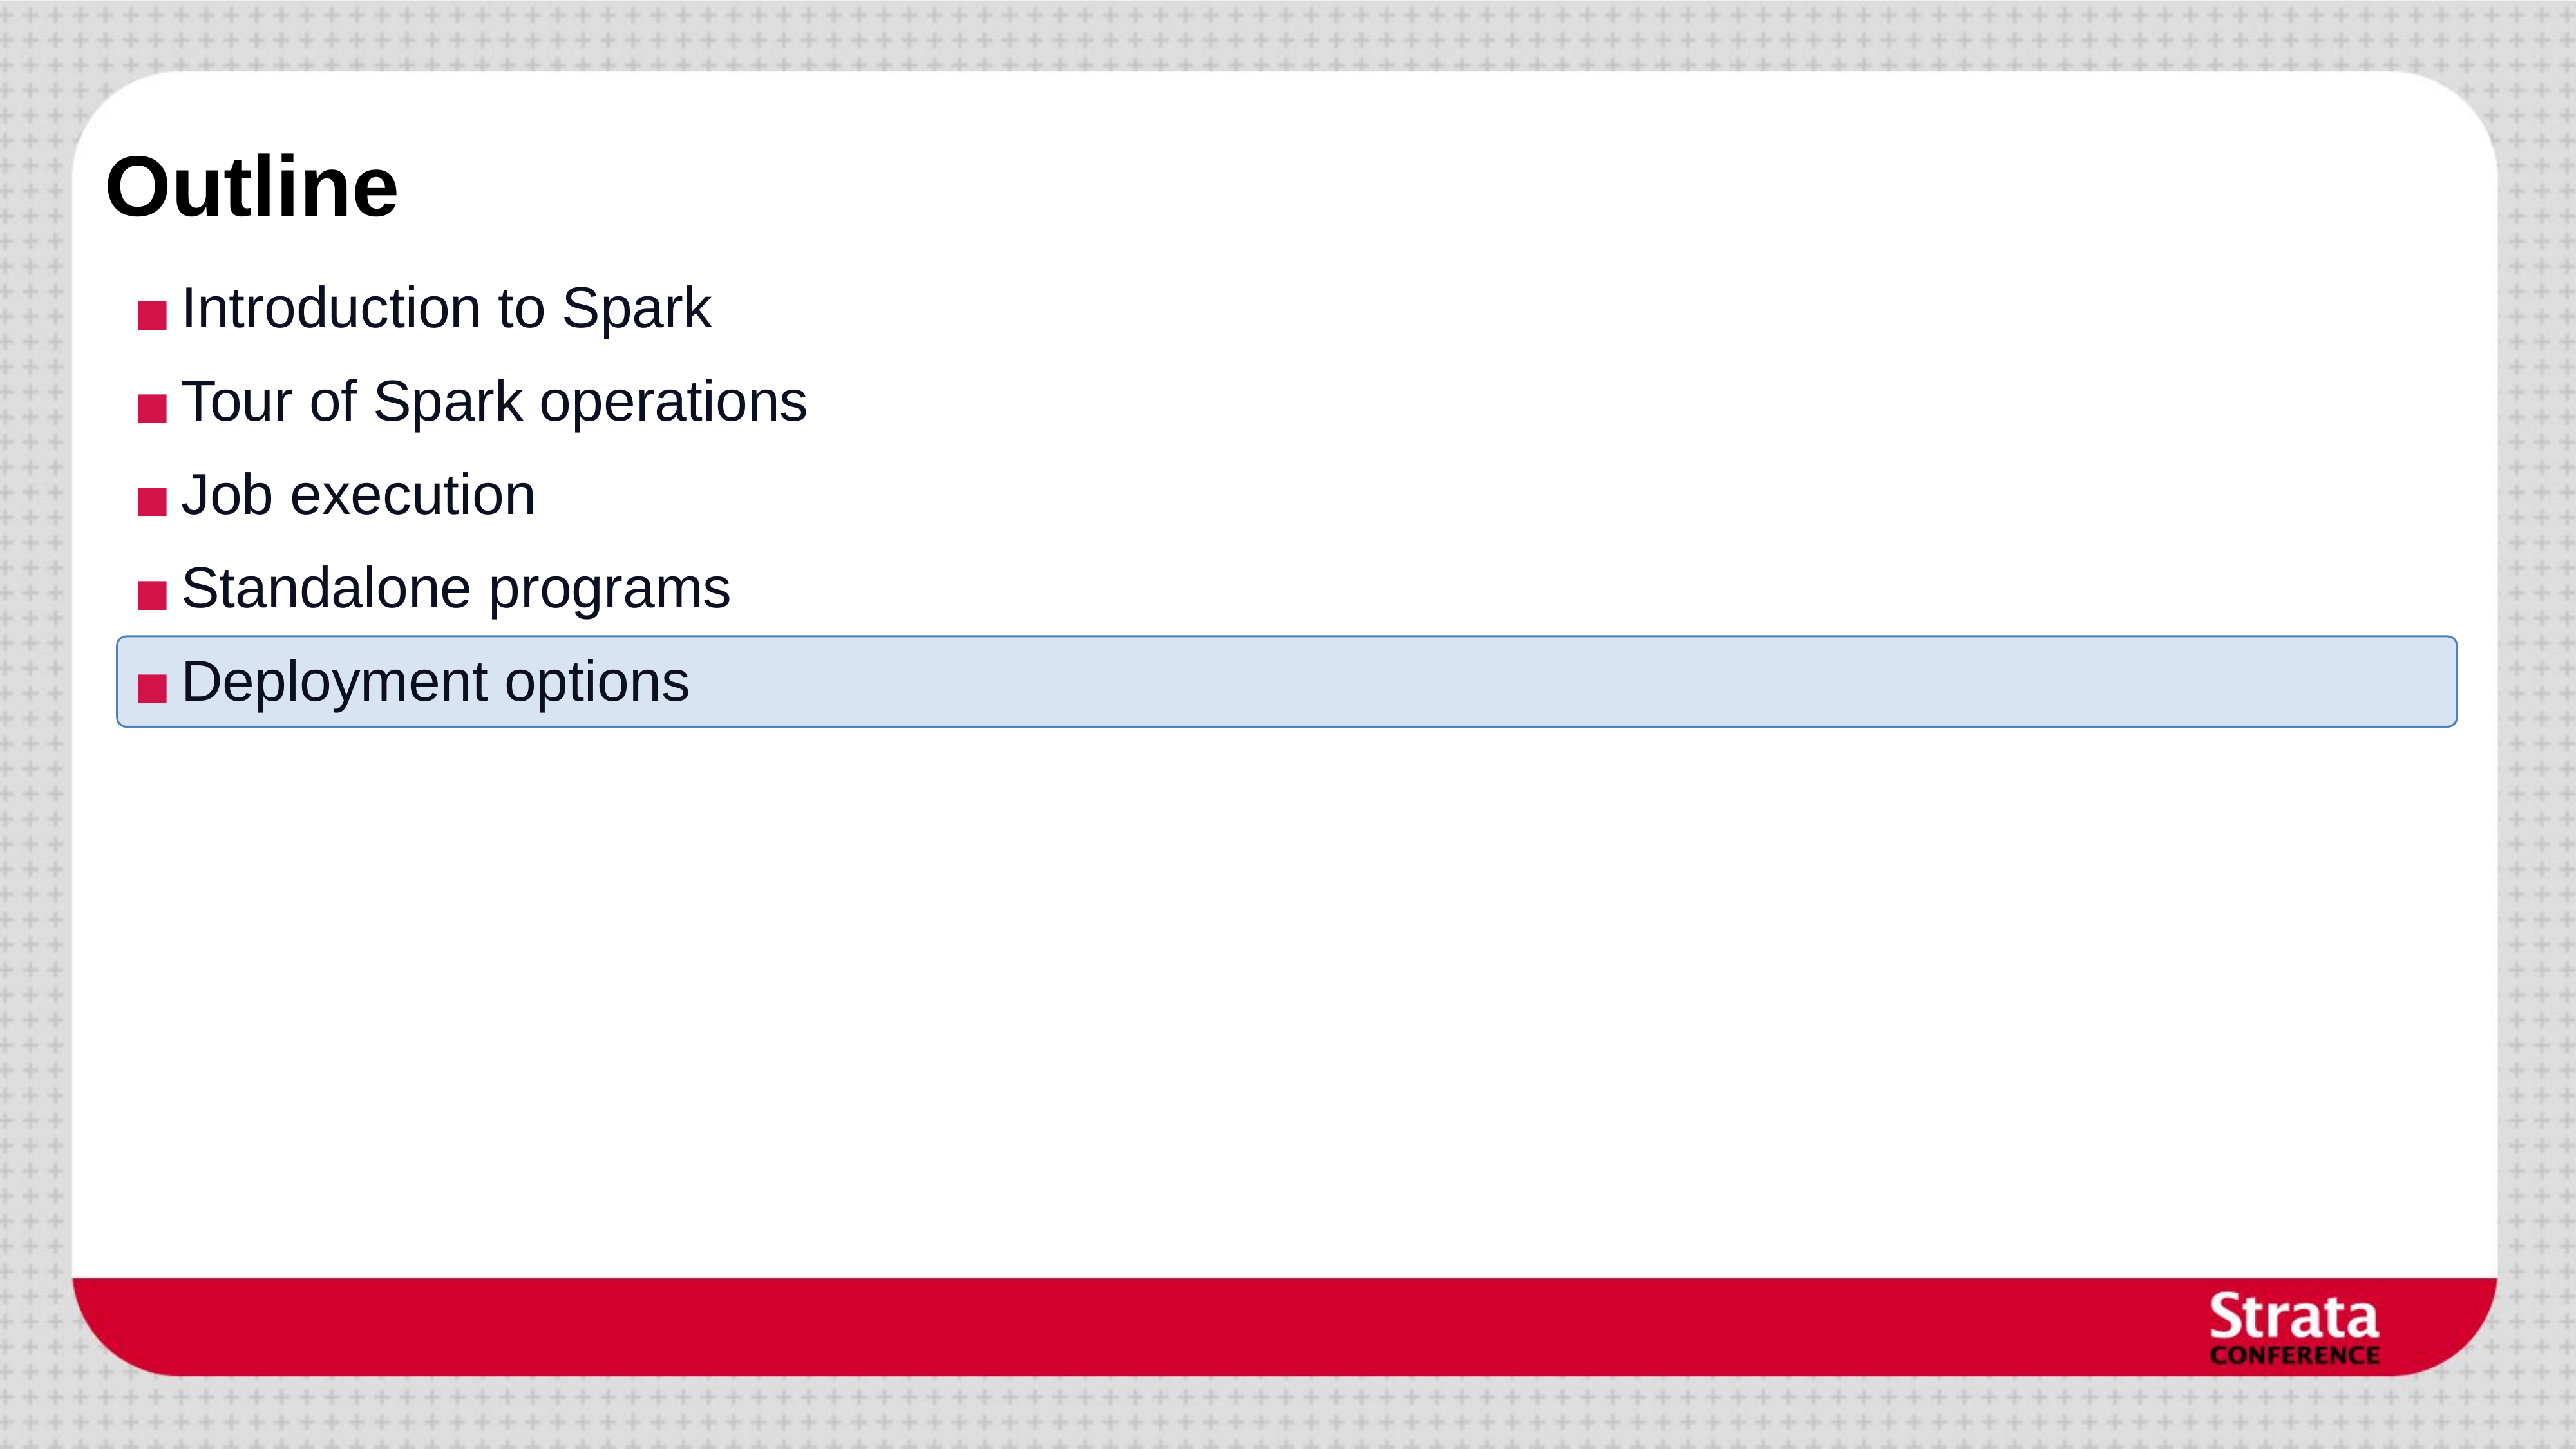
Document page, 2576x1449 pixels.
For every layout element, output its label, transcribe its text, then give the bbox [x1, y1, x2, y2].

list Introduction to Spark Tour of Spark operations Job execution Standalone programs Deployment options [99, 269, 2465, 1294]
title Outline [99, 98, 2465, 266]
picture [0, 0, 2576, 1449]
